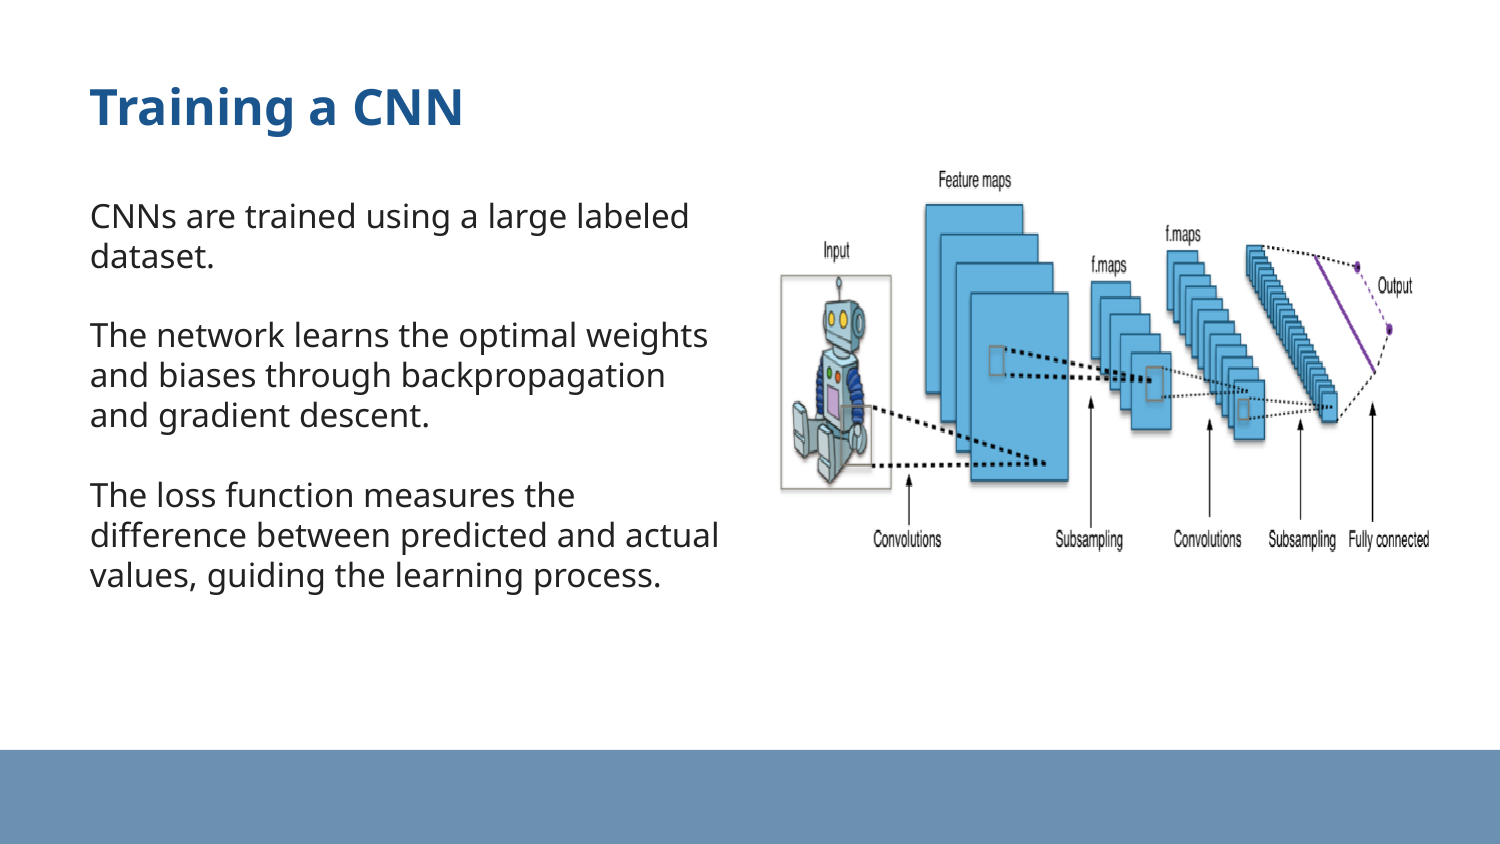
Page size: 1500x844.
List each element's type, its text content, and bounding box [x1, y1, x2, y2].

text_box [1394, 749, 1500, 844]
text_box [0, 749, 1394, 844]
text_box CNNs are trained using a large labeled dataset. The network learns the optimal weights and biases through backpropagation and gradient descent. The loss function measures the difference between predicted and actual values, guiding the learning process. [74, 187, 750, 713]
text_box Training a CNN [74, 37, 1425, 173]
picture [762, 149, 1436, 576]
